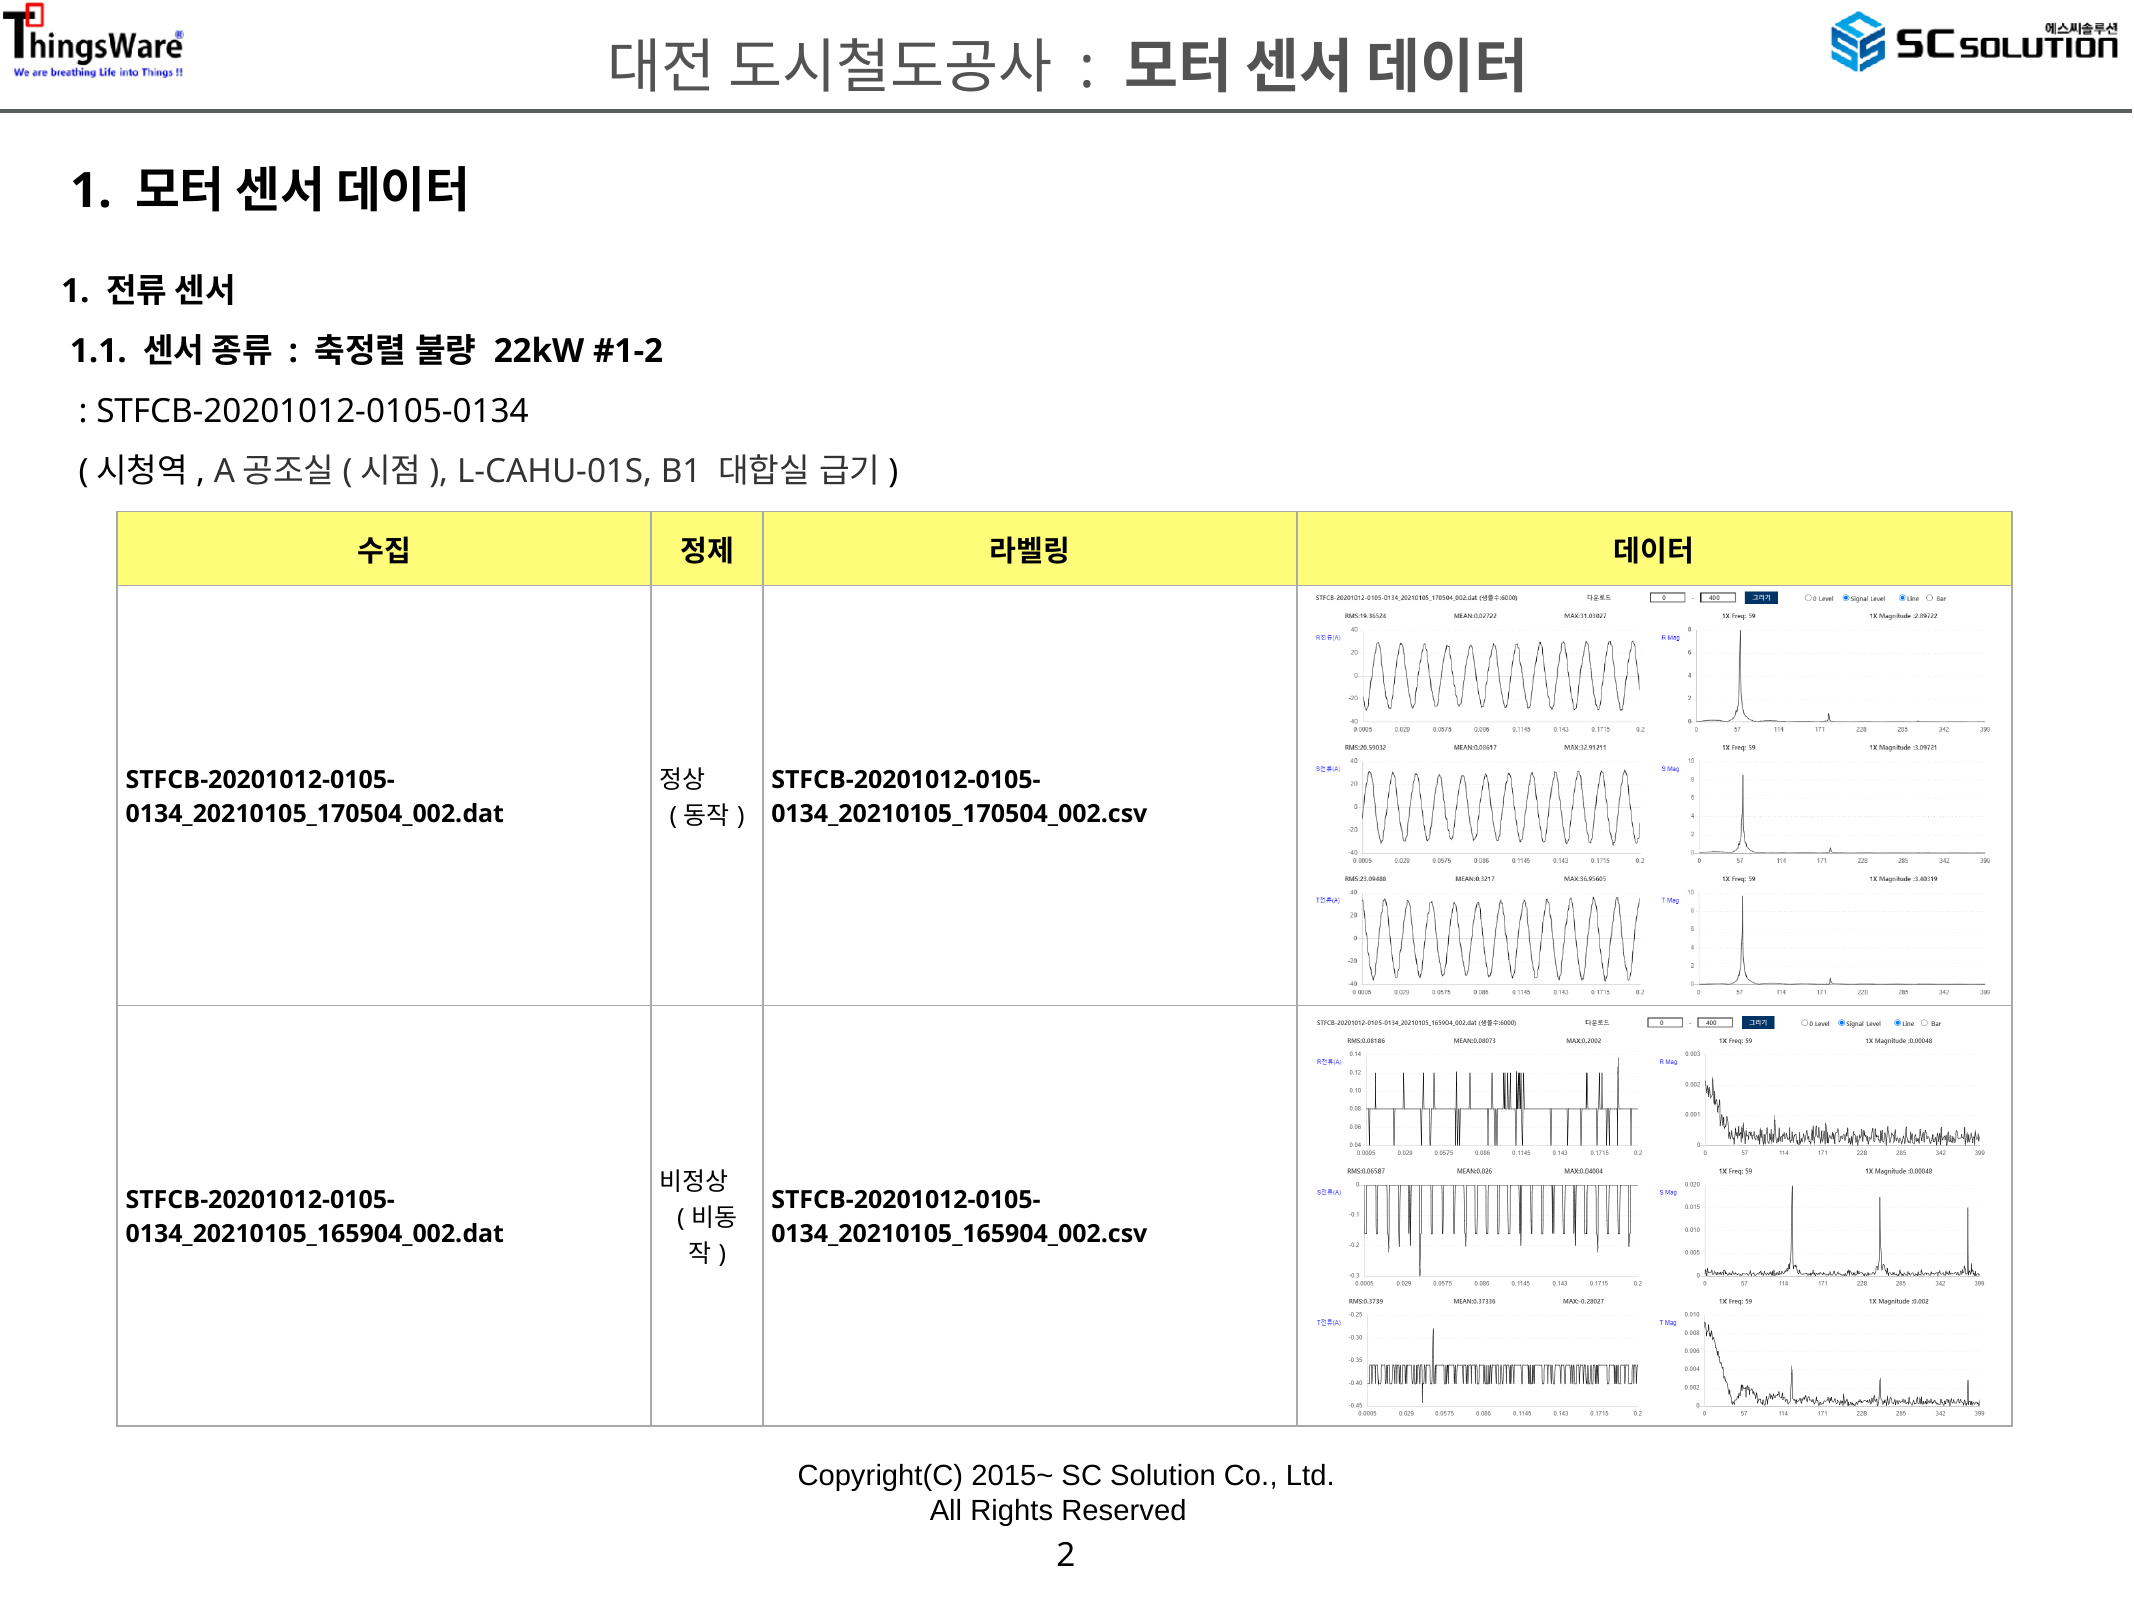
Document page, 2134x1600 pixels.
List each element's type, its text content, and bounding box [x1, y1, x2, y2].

table_cell STFCB-20201012-0105-0134_20210105_165904_002.dat [118, 1006, 650, 1425]
table_header 라벨링 [764, 512, 1296, 585]
picture [1308, 1016, 2003, 1425]
table_header 수집 [118, 512, 650, 585]
table_header 데이터 [1298, 512, 2011, 585]
table_cell STFCB-20201012-0105-0134_20210105_165904_002.csv [764, 1006, 1296, 1425]
table_cell [1298, 586, 2011, 1005]
table_cell 비정상 (비동작) [652, 1006, 762, 1425]
picture [0, 0, 191, 84]
picture [1309, 590, 2002, 1001]
table_header 정제 [652, 512, 762, 585]
table_cell STFCB-20201012-0105-0134_20210105_170504_002.csv [764, 586, 1296, 1005]
text_box Copyright(C) 2015~ SC Solution Co., Ltd. All Rights Reserved [789, 1447, 1344, 1535]
table_cell [1298, 1006, 2011, 1425]
text_box 1. 전류 센서 1.1. 센서 종류 : 축정렬 불량 22kW #1-2 : STFCB-20201012-0105-0134 (시청역, A공조실(시점), L-CAHU-01S, B1 대합실 급기) [52, 240, 907, 497]
title 대전 도시철도공사 : 모터 센서 데이터 [0, 20, 2134, 109]
table_cell STFCB-20201012-0105-0134_20210105_170504_002.dat [118, 586, 650, 1005]
slide_number 2 [1046, 1535, 1086, 1579]
text_box 1. 모터 센서 데이터 [0, 138, 2134, 226]
table_cell 정상 (동작) [652, 586, 762, 1005]
picture [1812, 0, 2134, 84]
